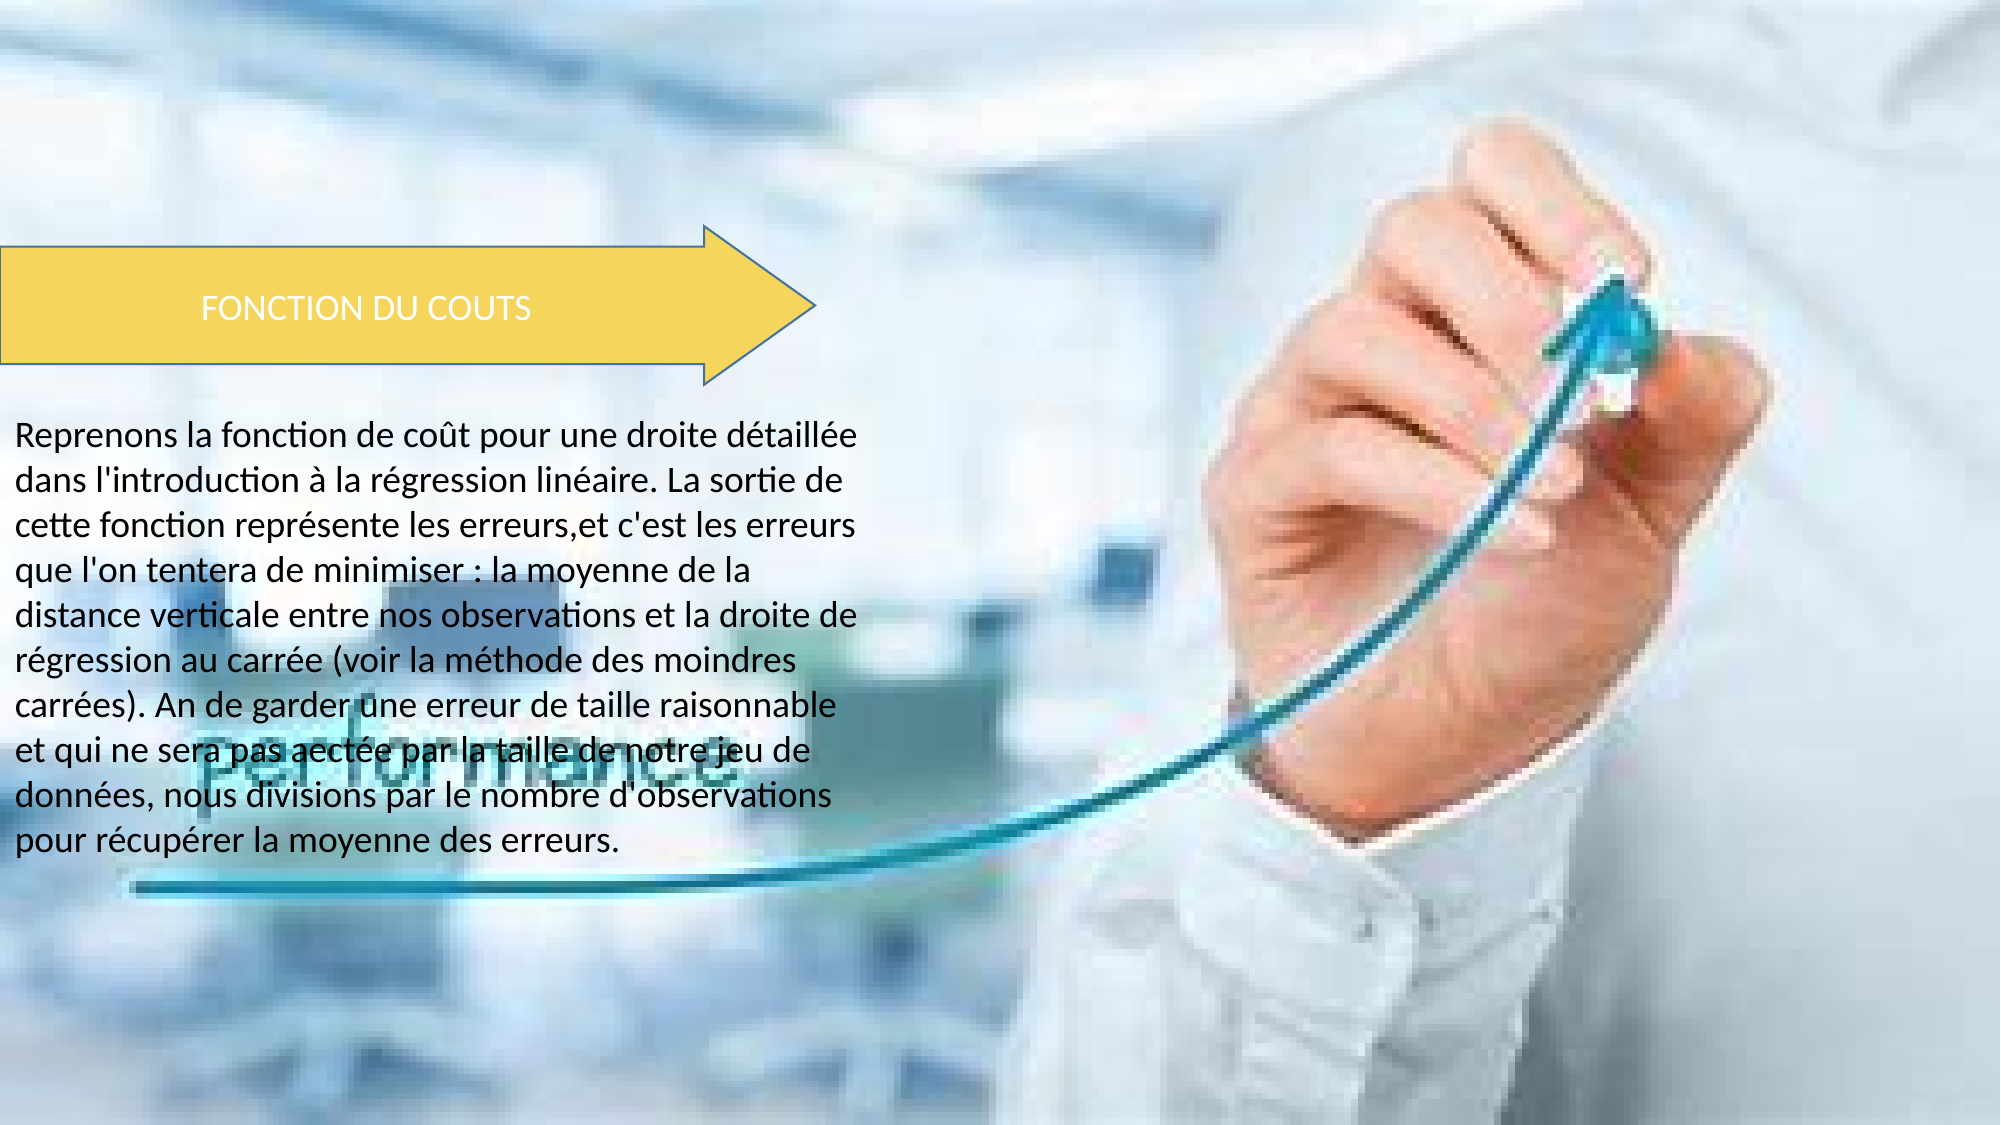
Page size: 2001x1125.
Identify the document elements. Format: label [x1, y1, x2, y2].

list [0, 0, 2000, 1125]
